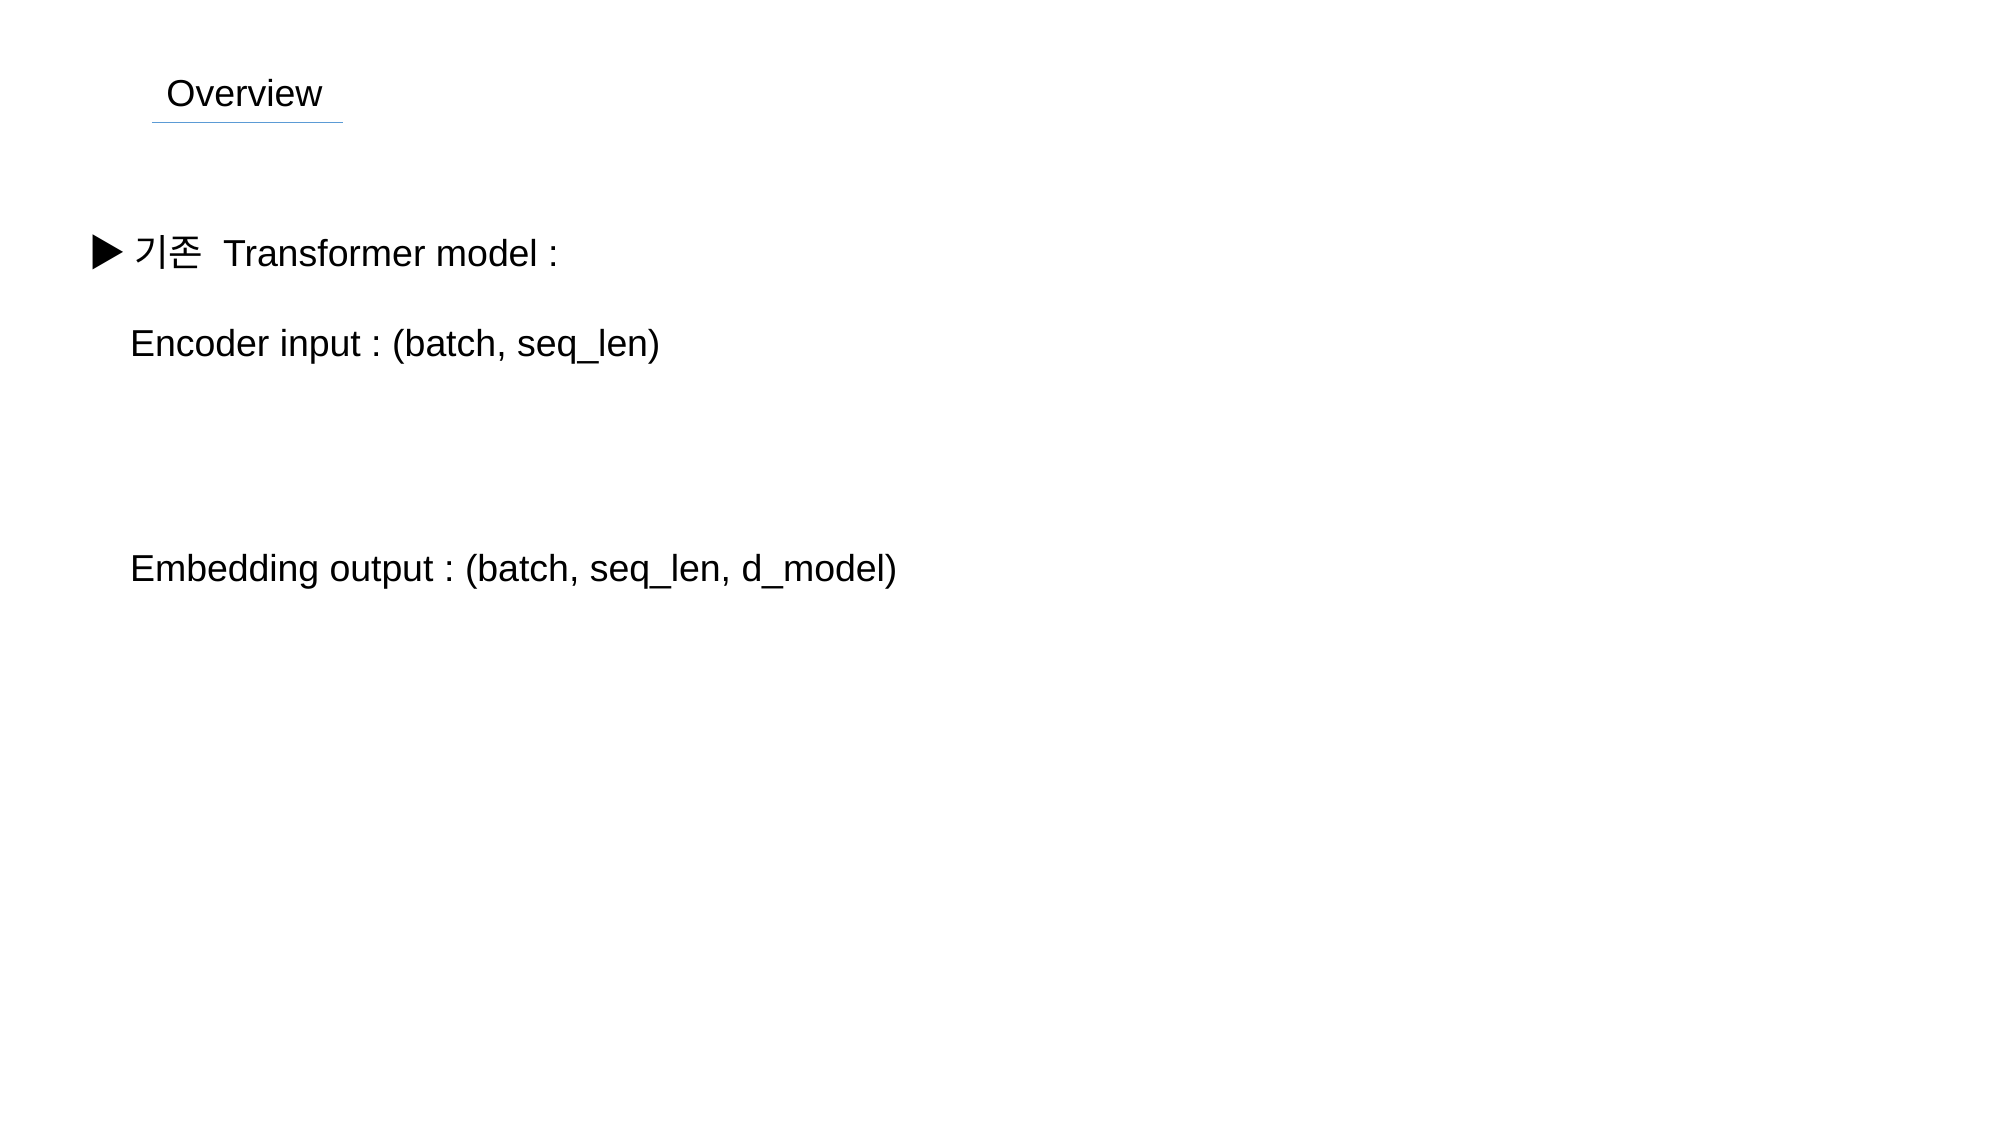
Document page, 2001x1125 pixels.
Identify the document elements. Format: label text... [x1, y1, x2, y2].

text_box Overview [151, 61, 1006, 122]
text_box ▶기존 Transformer model : Encoder input : (batch, seq_len) Embedding output : (batch, seq_len, d_model) [73, 221, 960, 641]
